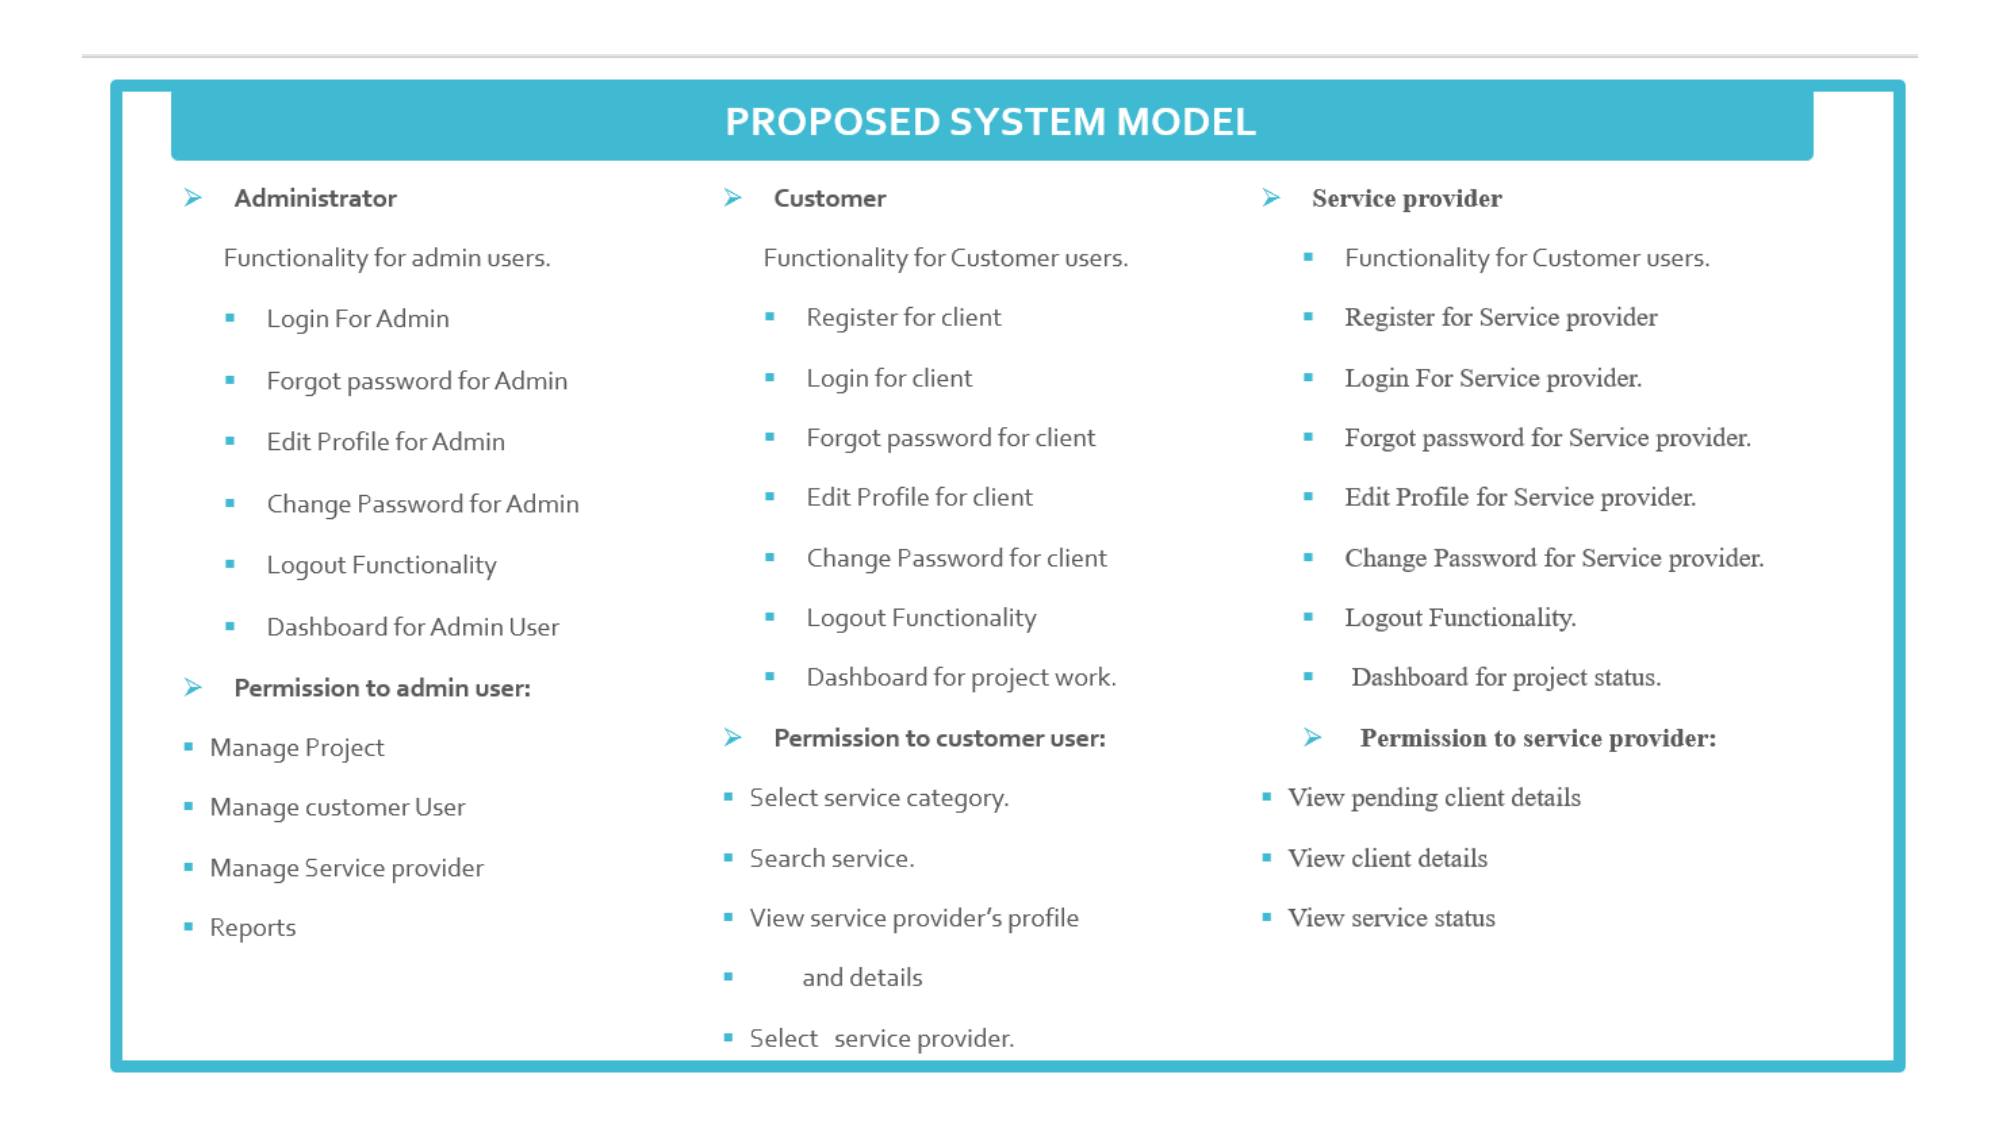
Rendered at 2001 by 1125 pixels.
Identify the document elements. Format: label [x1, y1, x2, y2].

picture [82, 54, 1918, 1093]
